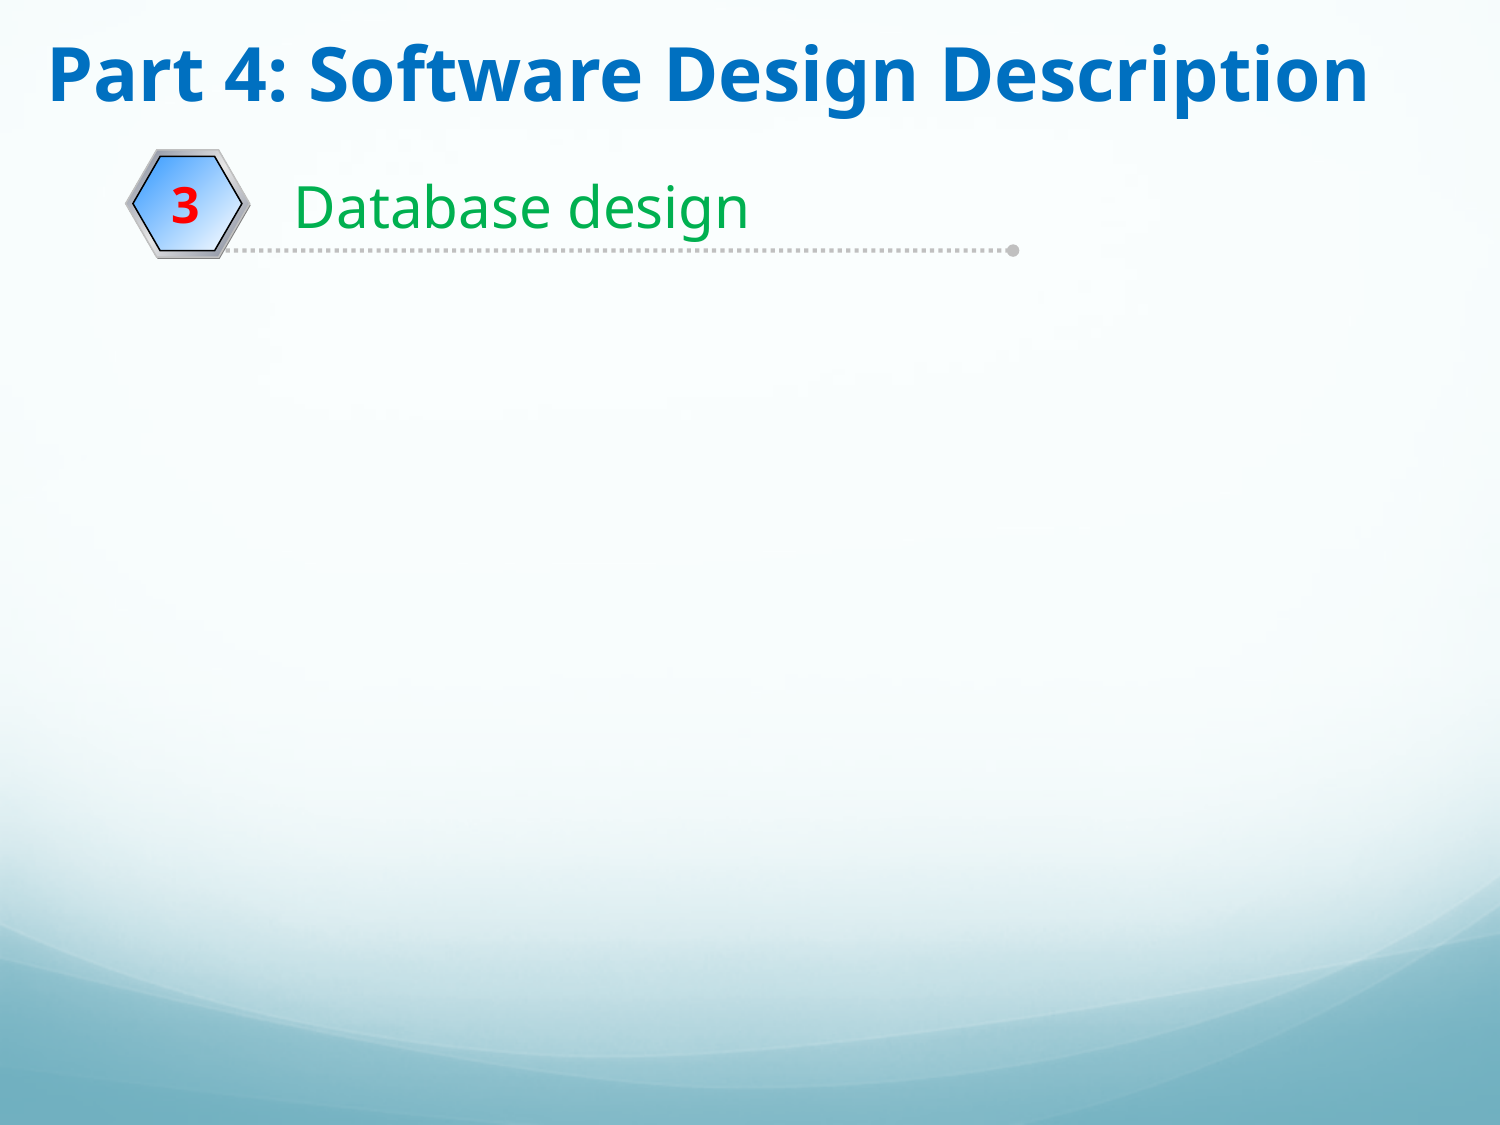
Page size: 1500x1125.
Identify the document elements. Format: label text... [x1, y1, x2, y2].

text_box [125, 149, 1014, 260]
text_box Part 4: Software Design Description [31, 18, 1387, 124]
